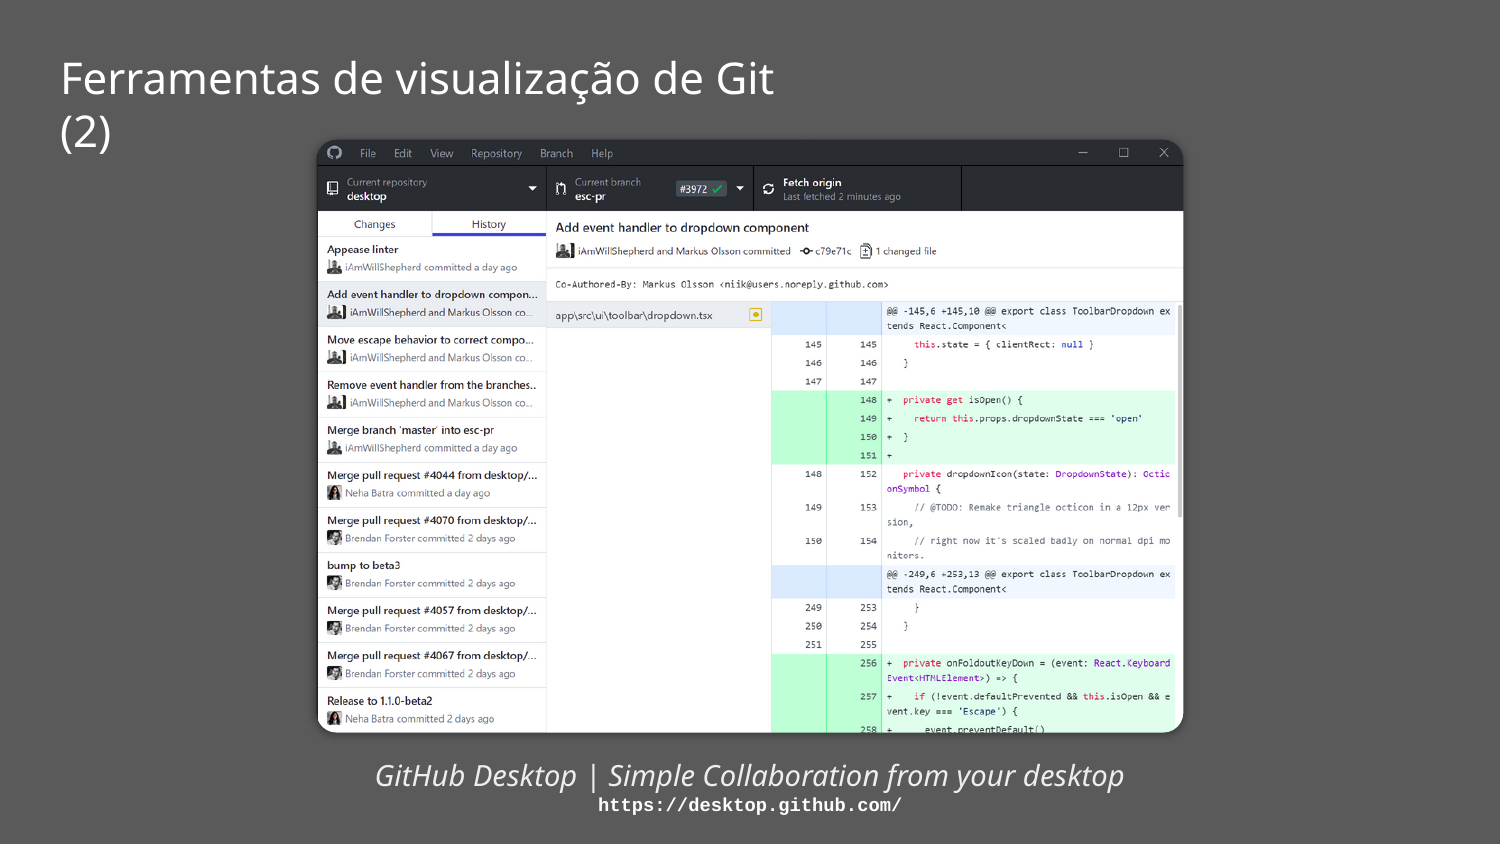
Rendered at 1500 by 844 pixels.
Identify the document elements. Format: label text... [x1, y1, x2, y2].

text_box Ferramentas de visualização de Git (2) [45, 35, 821, 171]
picture [316, 139, 1184, 733]
text_box GitHub Desktop | Simple Collaboration from your desktop https://desktop.github.com/ [348, 742, 1152, 831]
